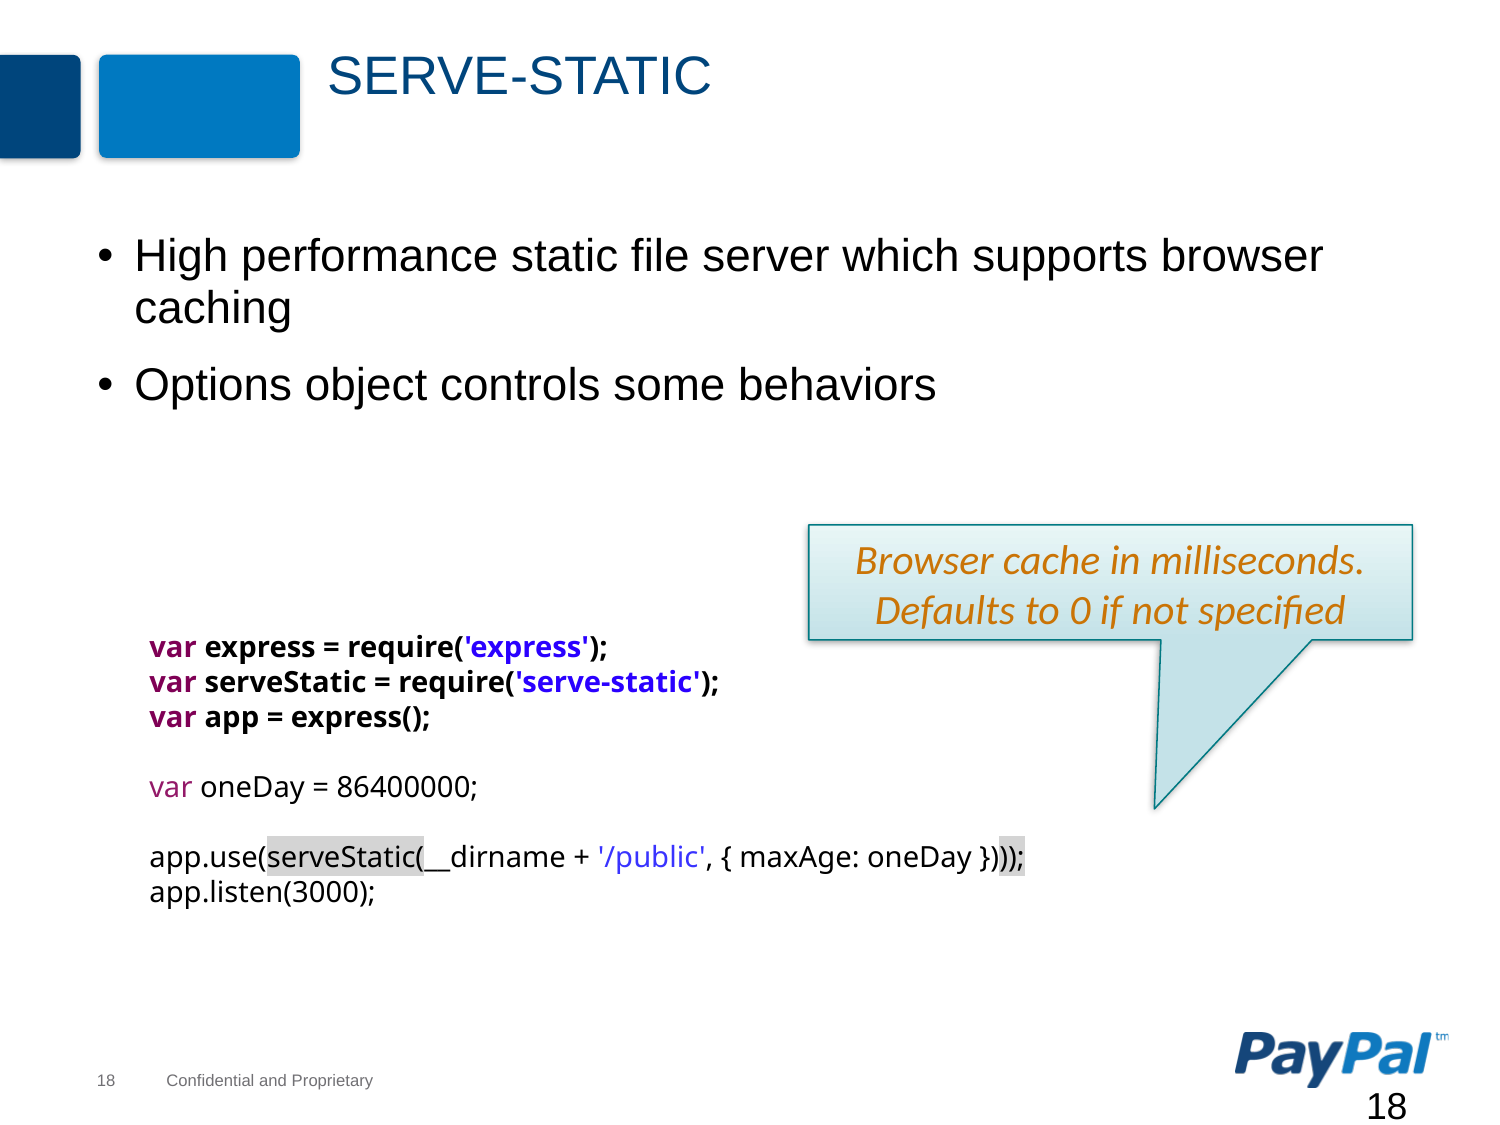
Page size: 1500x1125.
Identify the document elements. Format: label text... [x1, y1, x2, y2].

slide_number 18 [1351, 1074, 1500, 1125]
title Serve-static [312, 37, 1463, 175]
list High performance static file server which supports browser caching Options object controls some behaviors [82, 221, 1413, 1013]
text_box var express = require('express'); var serveStatic = require('serve-static'); var app = express(); var oneDay = 86400000; app.use(serveStatic(__dirname + '/public', { maxAge: oneDay }))); app.listen(3000); [134, 620, 1338, 916]
picture [1235, 1032, 1449, 1088]
text_box Browser cache in milliseconds. Defaults to 0 if not specified [807, 524, 1414, 810]
